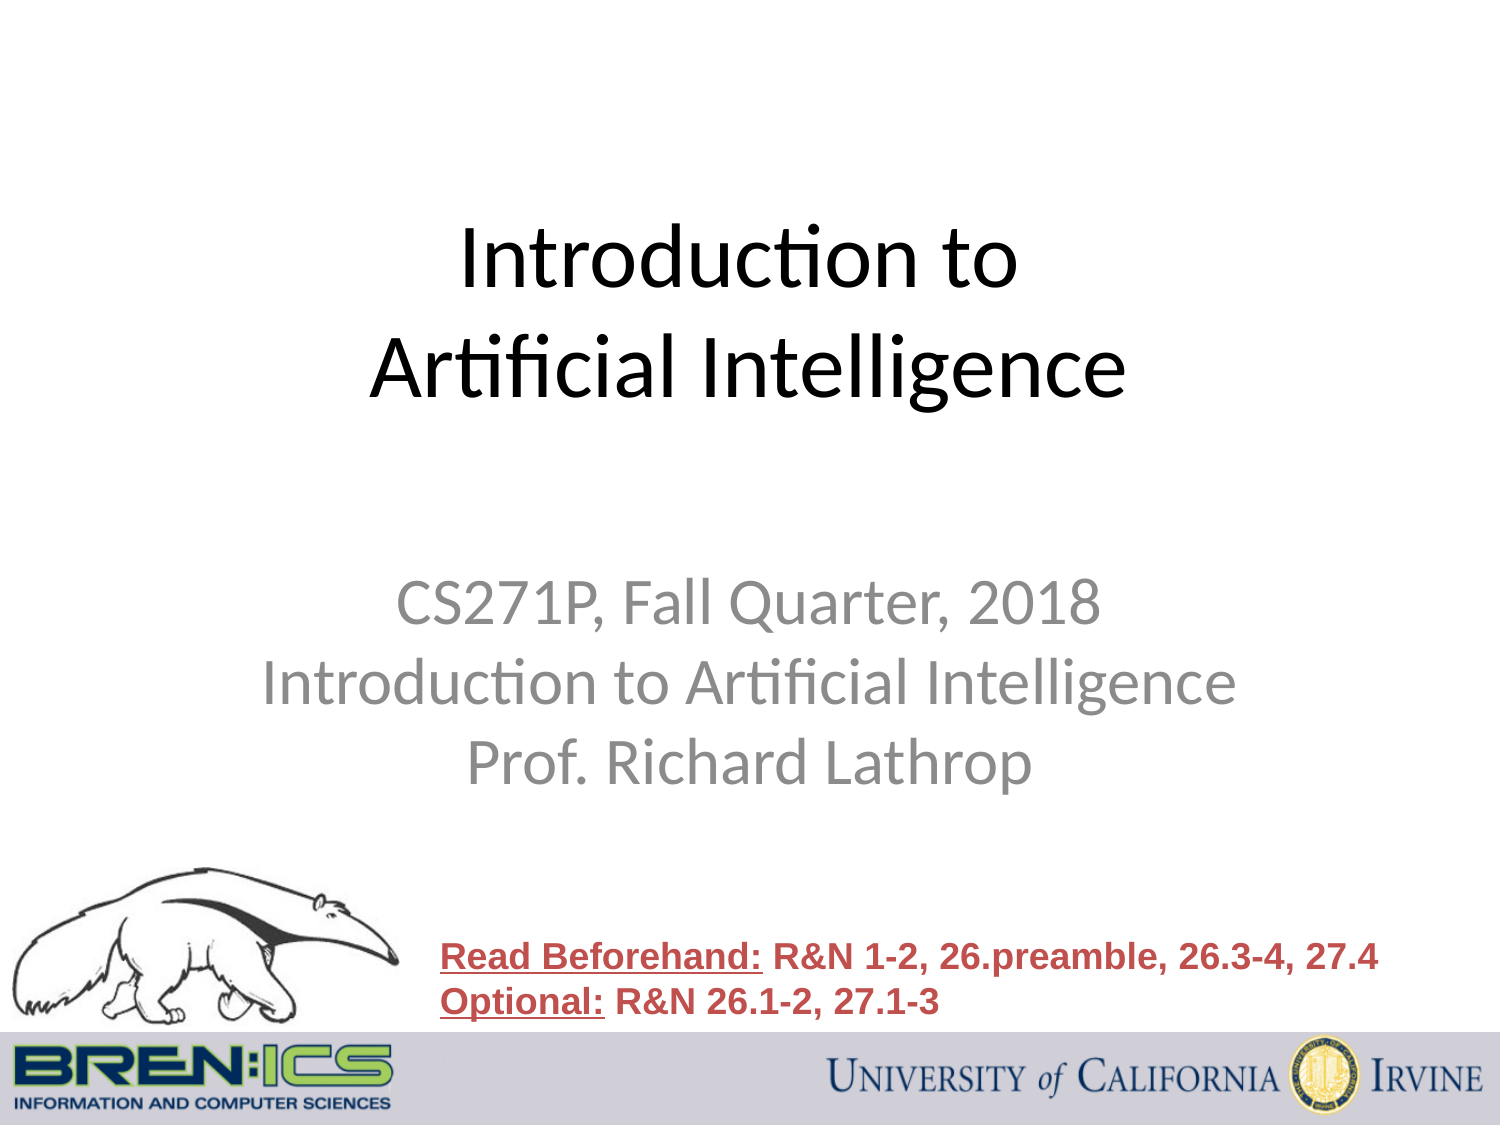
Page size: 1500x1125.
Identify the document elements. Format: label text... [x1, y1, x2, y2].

text_box Read Beforehand: R&N 1-2, 26.preamble, 26.3-4, 27.4 Optional: R&N 26.1-2, 27.1-3 [425, 924, 1438, 1030]
picture [0, 1032, 1500, 1125]
picture [12, 867, 400, 1026]
text_box Introduction to Artificial Intelligence [112, 162, 1388, 450]
text_box CS271P, Fall Quarter, 2018 Introduction to Artificial Intelligence Prof. Richard Lathrop [224, 550, 1275, 838]
